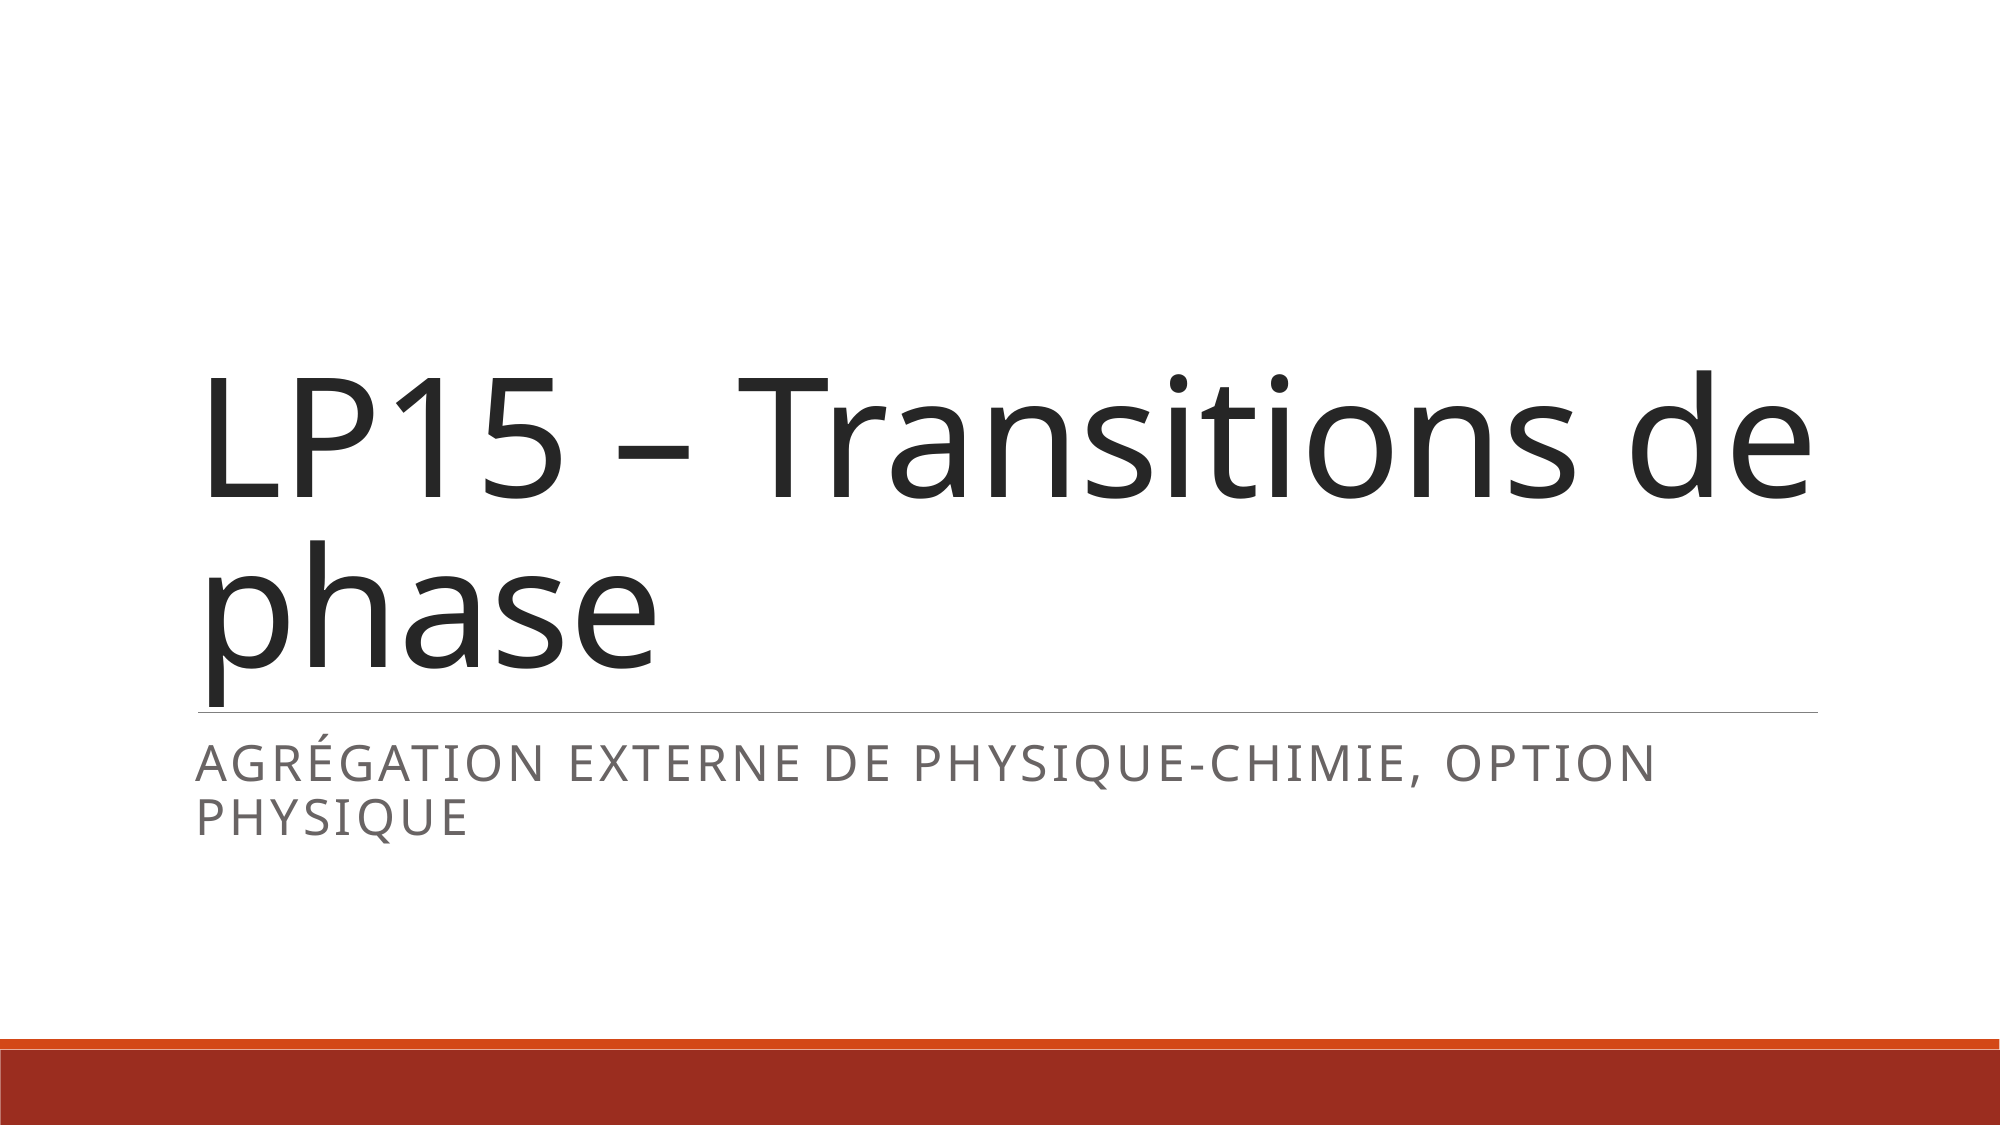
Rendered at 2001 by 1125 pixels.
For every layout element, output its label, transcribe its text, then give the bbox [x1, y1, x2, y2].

title LP15 – Transitions de phase [180, 124, 1877, 710]
subtitle Agrégation externe de Physique-chimie, option Physique [180, 730, 1831, 919]
